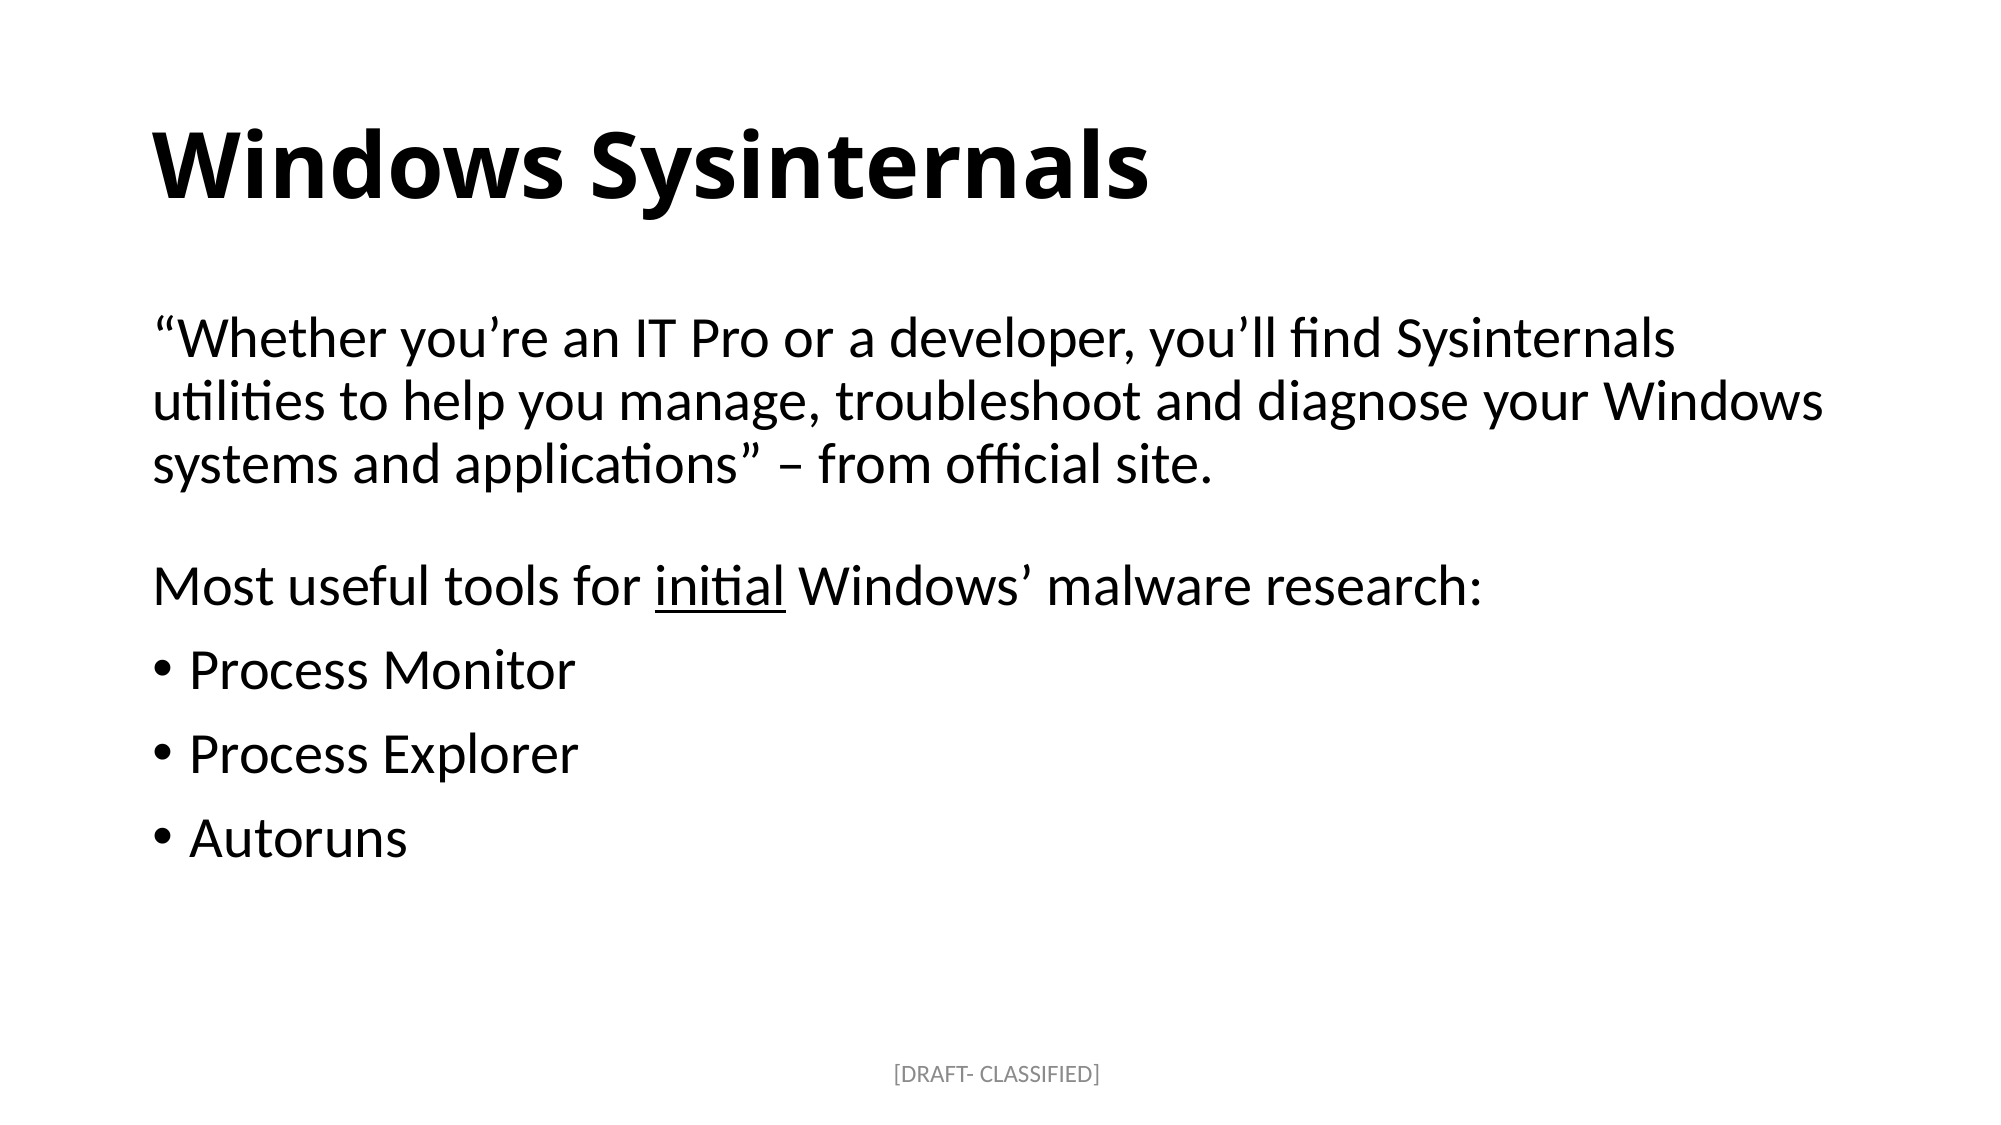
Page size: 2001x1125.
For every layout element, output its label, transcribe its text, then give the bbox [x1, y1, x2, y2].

footer [DRAFT- CLASSIFIED] [662, 1042, 1338, 1103]
list “Whether you’re an IT Pro or a developer, you’ll find Sysinternals utilities to help you manage, troubleshoot and diagnose your Windows systems and applications” – from official site. Most useful tools for initial Windows’ malware research: Process Monitor Process Explorer Autoruns [137, 299, 1863, 1014]
title Windows Sysinternals [137, 59, 1863, 278]
